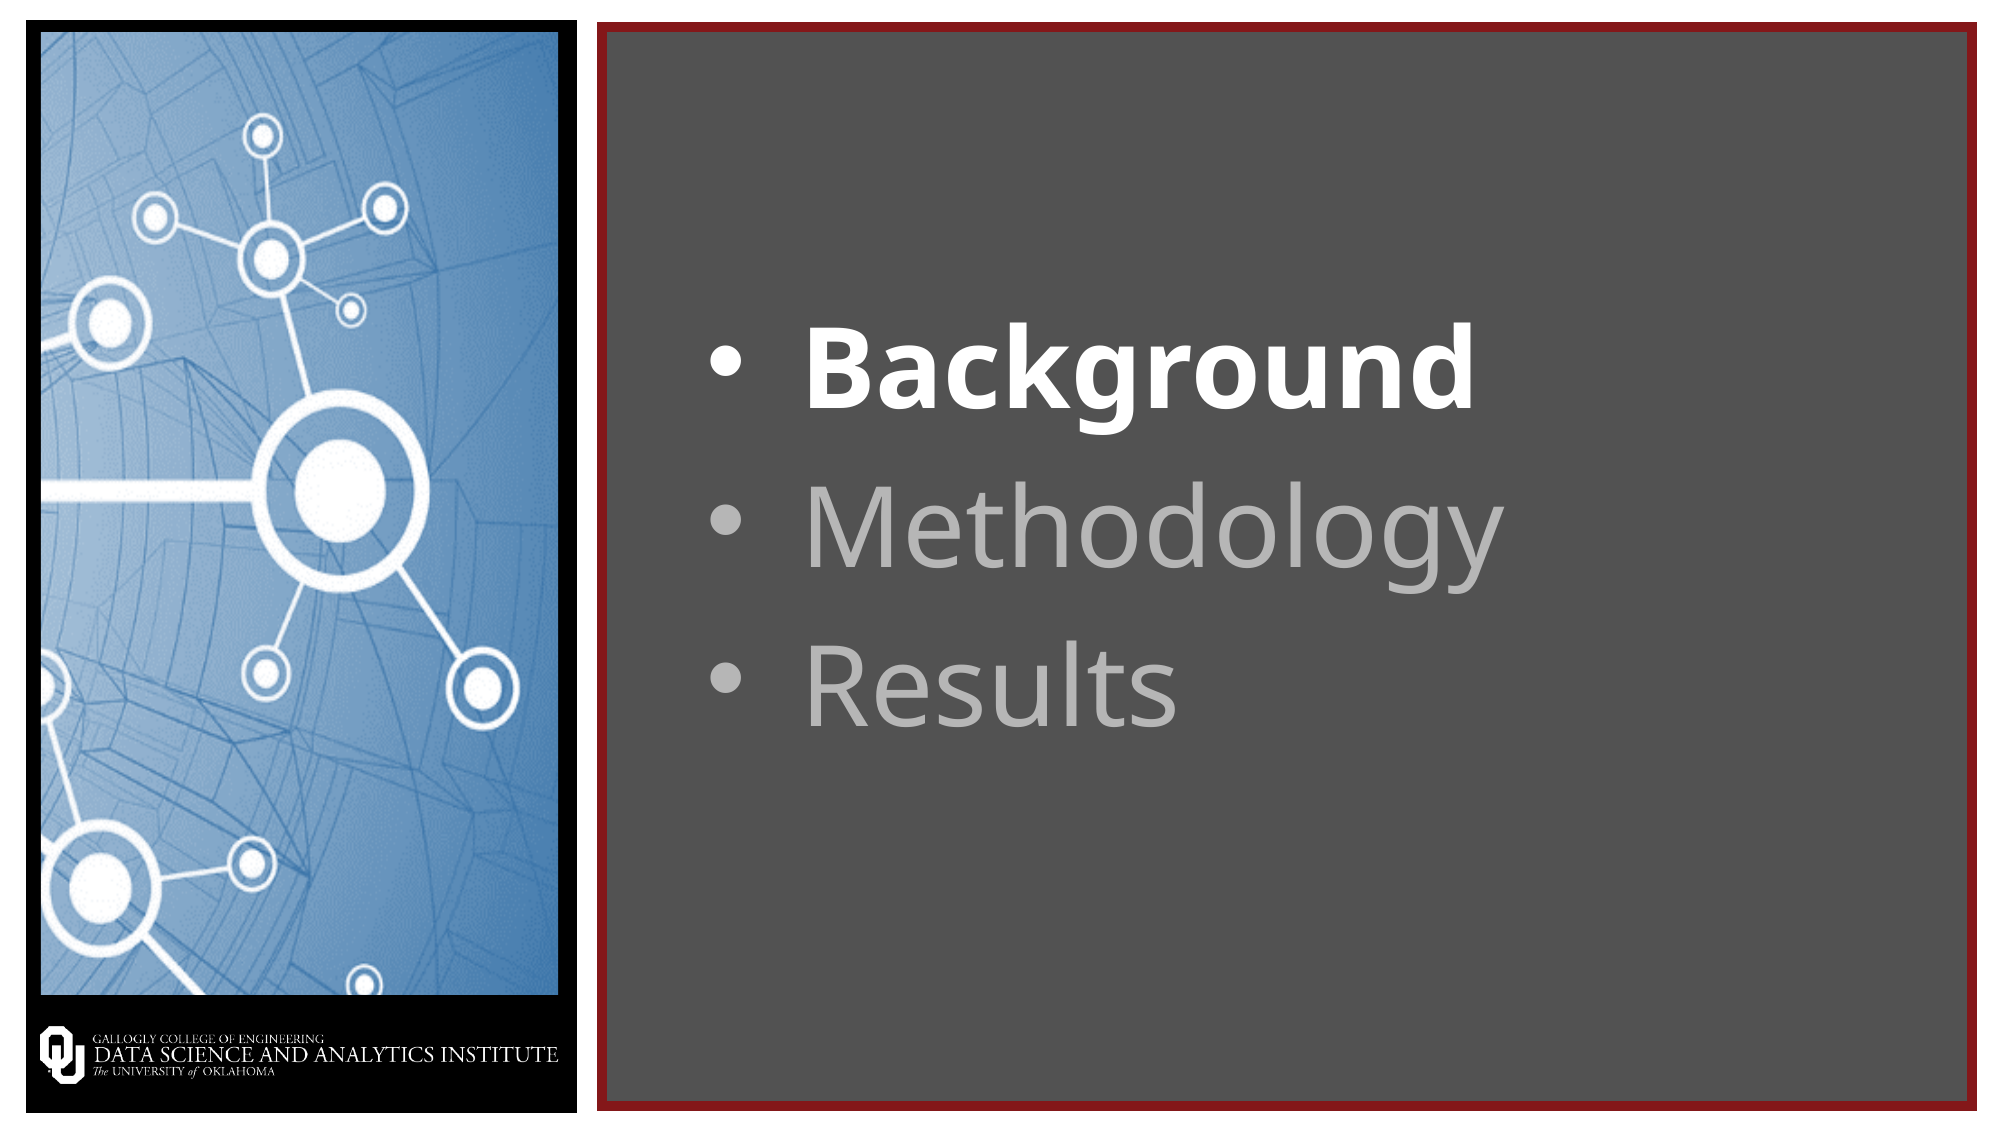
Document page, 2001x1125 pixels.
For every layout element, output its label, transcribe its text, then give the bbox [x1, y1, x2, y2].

list Background Methodology Results [691, 145, 1905, 907]
picture [40, 1026, 559, 1084]
slide_number [1866, 1061, 2000, 1115]
